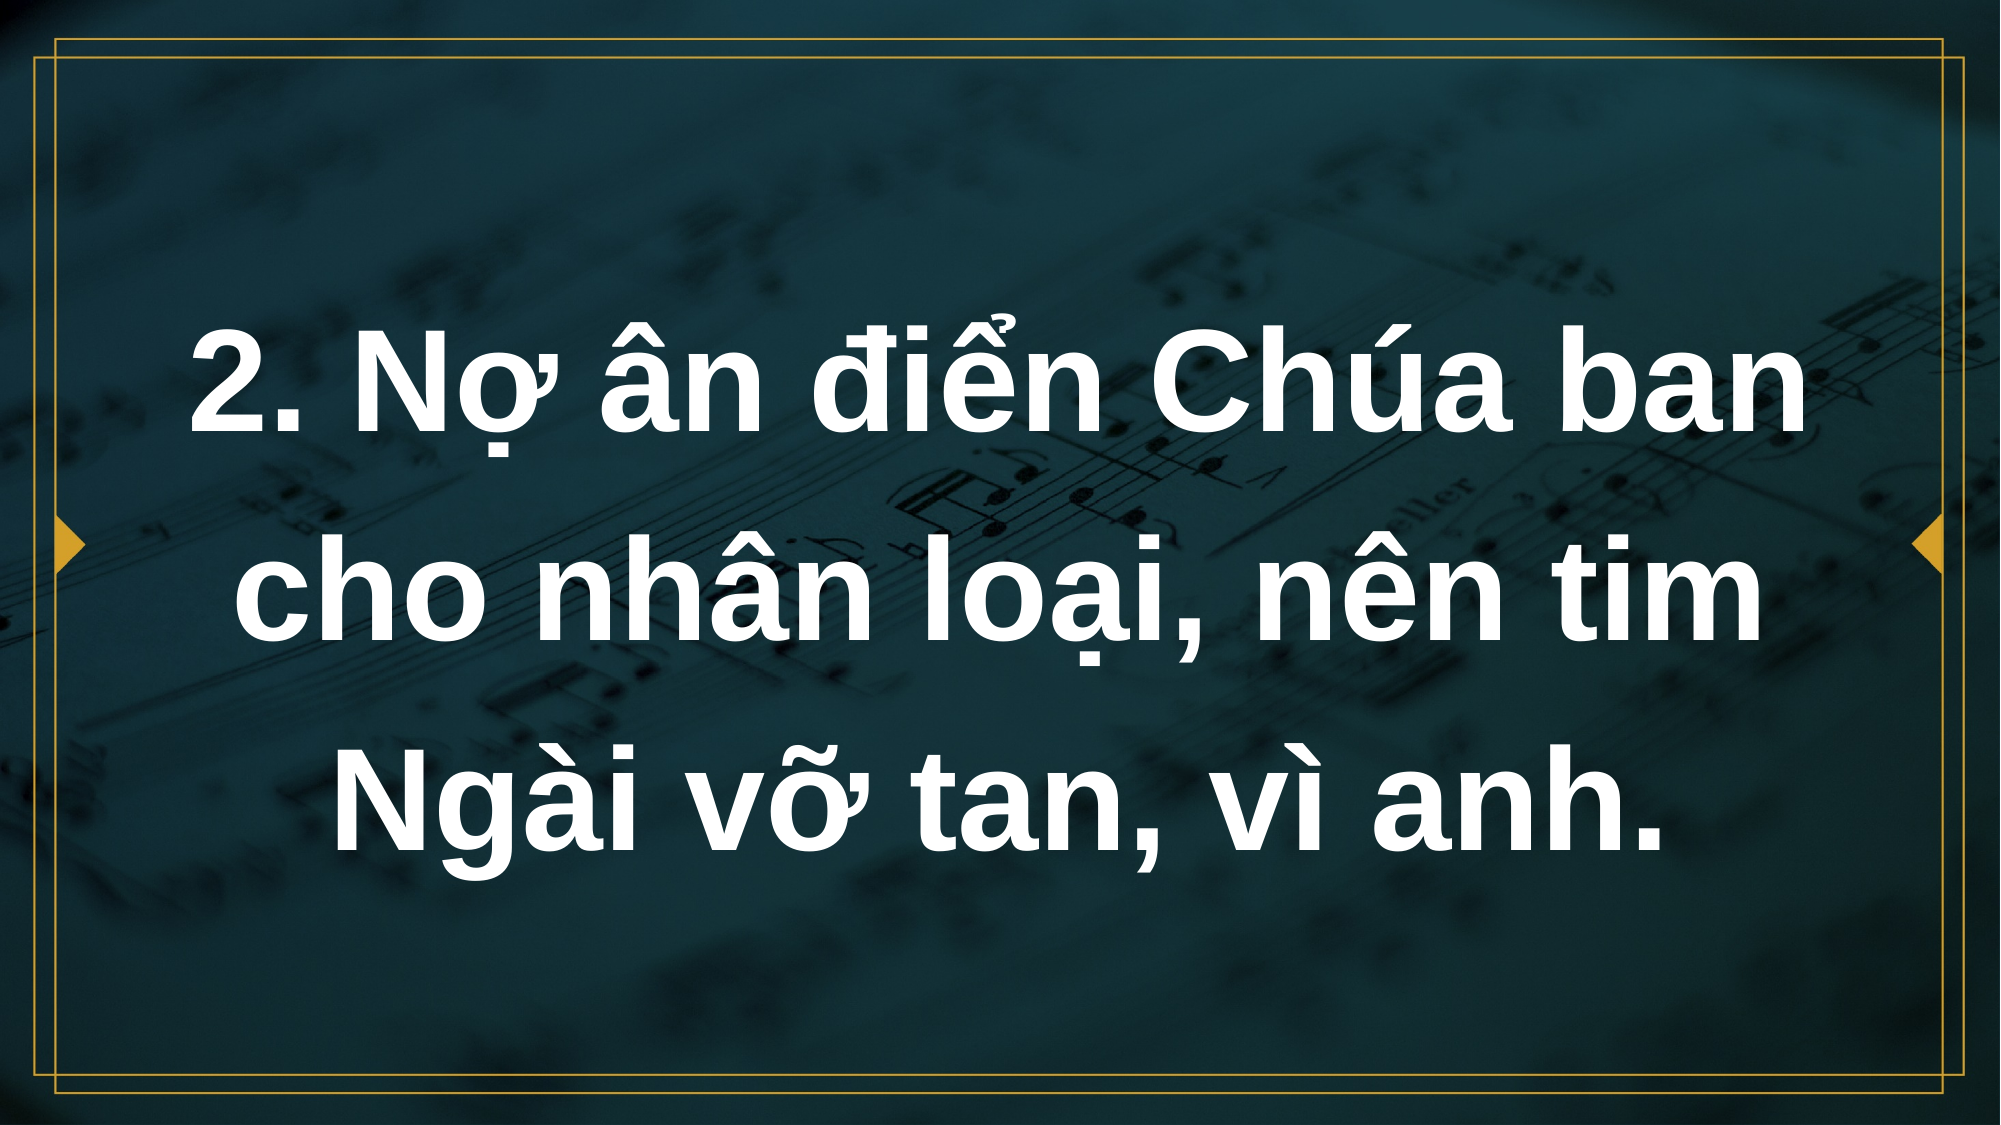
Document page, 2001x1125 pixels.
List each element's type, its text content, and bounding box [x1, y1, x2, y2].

title 2. Nợ ân điển Chúa ban cho nhân loại, nên tim Ngài vỡ tan, vì anh. [55, 53, 1945, 1077]
picture [0, 0, 2000, 1125]
